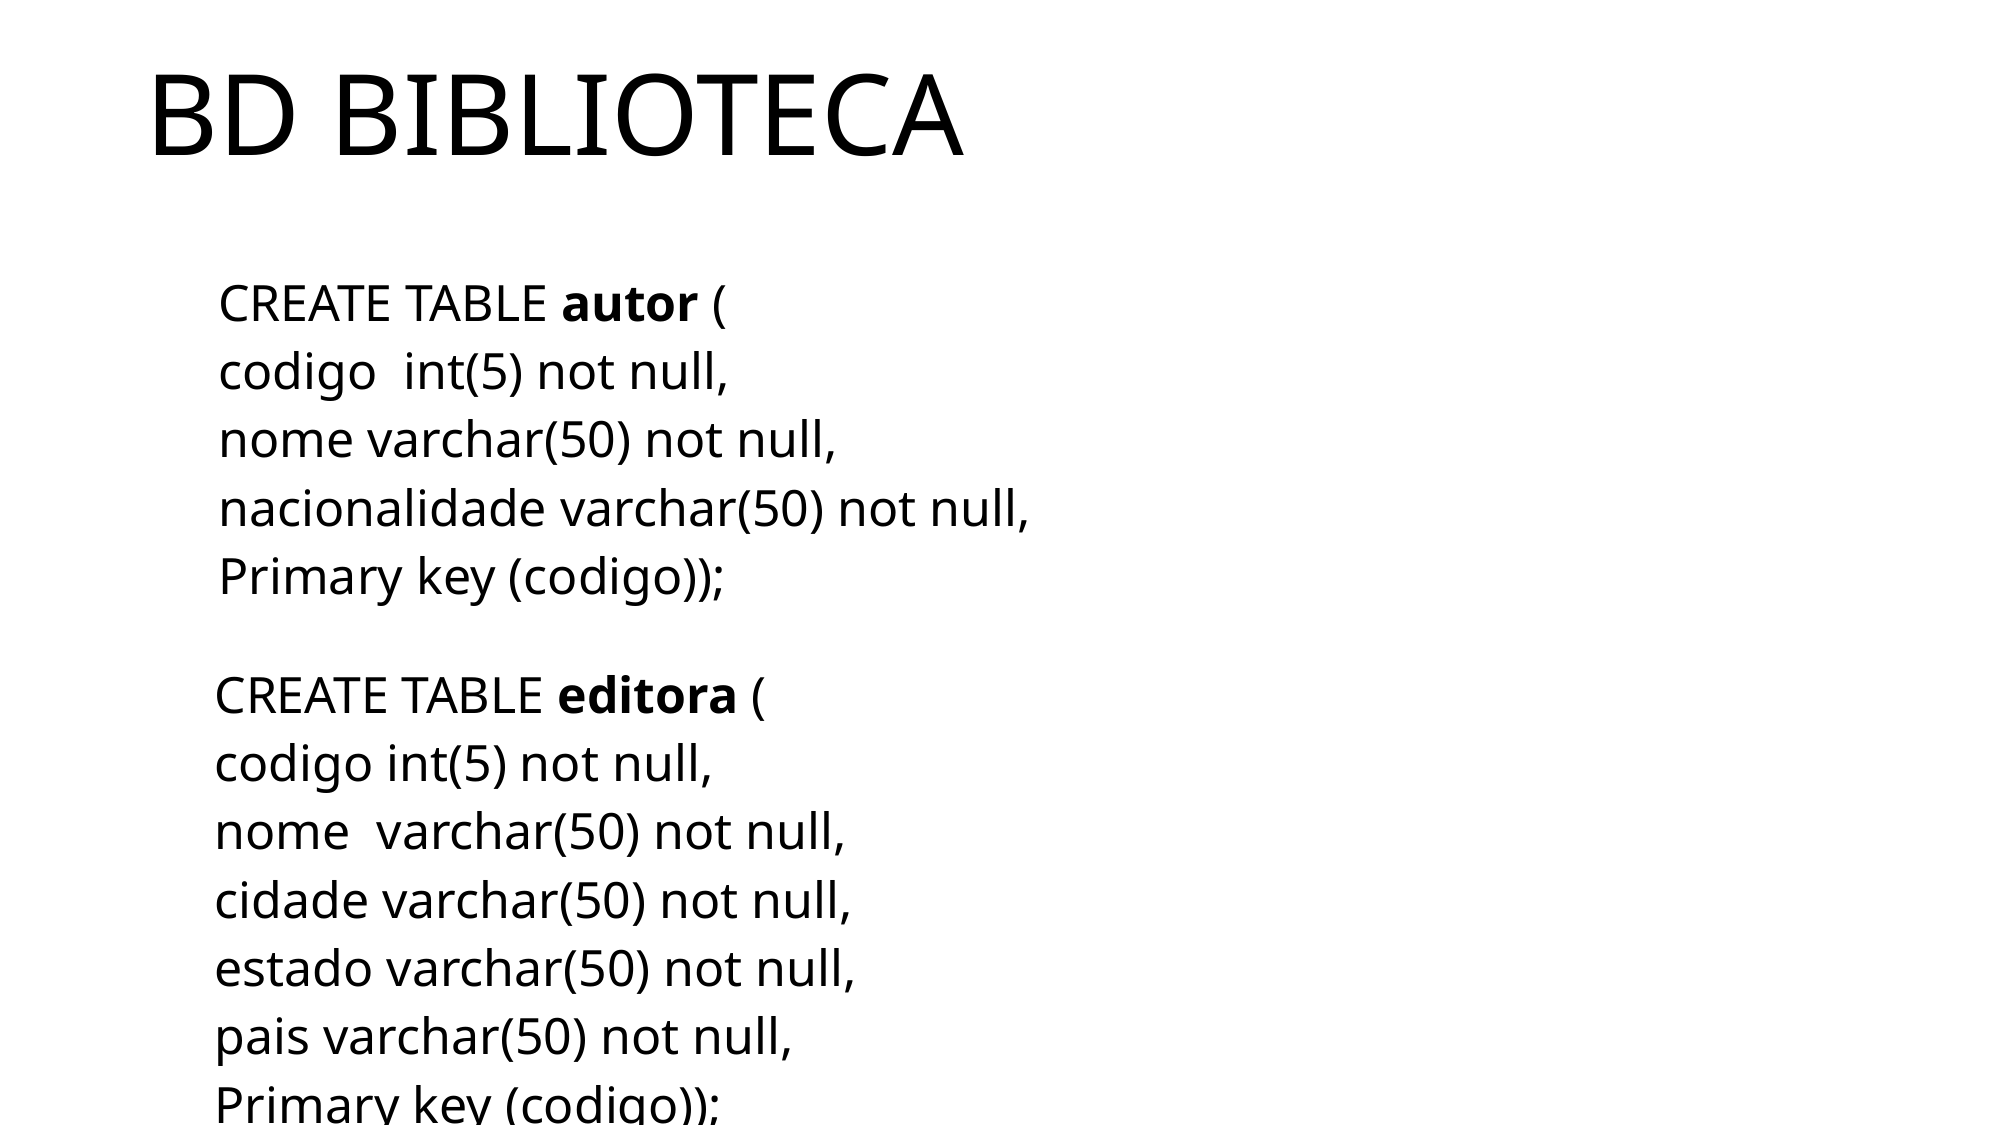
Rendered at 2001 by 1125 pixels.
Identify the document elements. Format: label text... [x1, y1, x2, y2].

table_header CREATE TABLE autor ( codigo int(5) not null, nome varchar(50) not null, nacionalidade varchar(50) not null, Primary key (codigo)); [204, 261, 1413, 616]
title BD BIBLIOTECA [130, 50, 1631, 188]
table_header CREATE TABLE editora ( codigo int(5) not null, nome varchar(50) not null, cidade varchar(50) not null, estado varchar(50) not null, pais varchar(50) not null, Primary key (codigo)); [204, 655, 1630, 1125]
